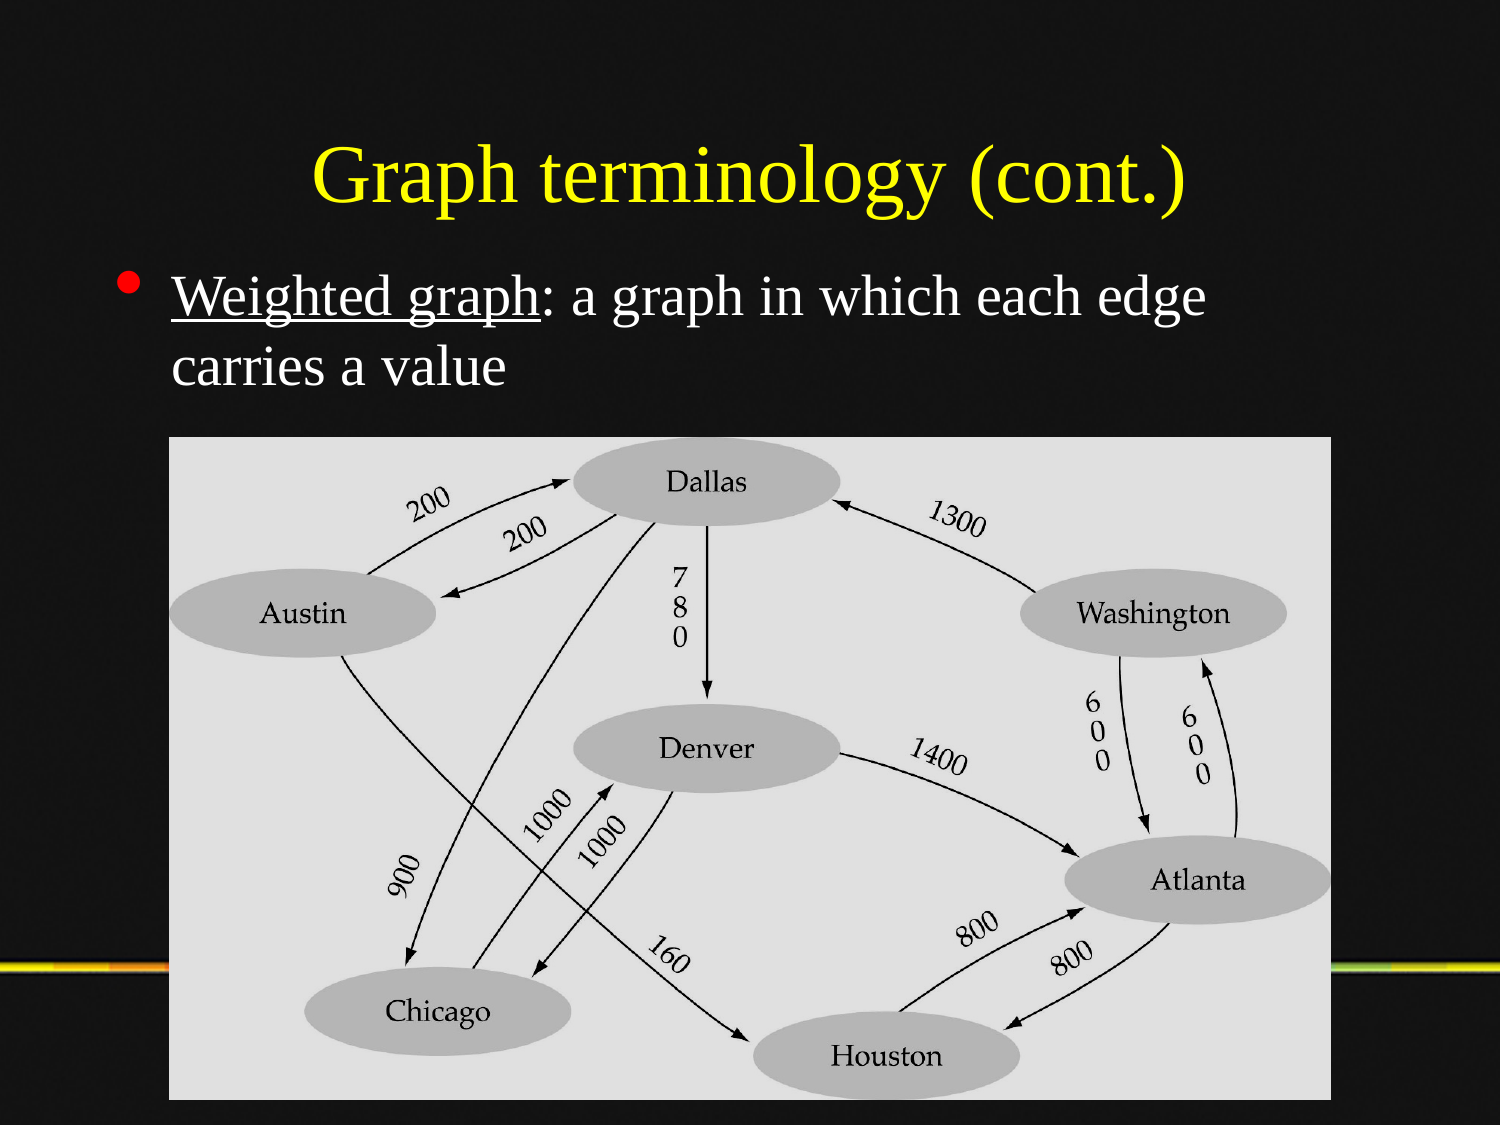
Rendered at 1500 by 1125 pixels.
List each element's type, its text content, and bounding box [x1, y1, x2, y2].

picture [0, 0, 1500, 1125]
title Graph terminology (cont.) [112, 125, 1388, 213]
list Weighted graph: a graph in which each edge carries a value [99, 249, 1375, 425]
